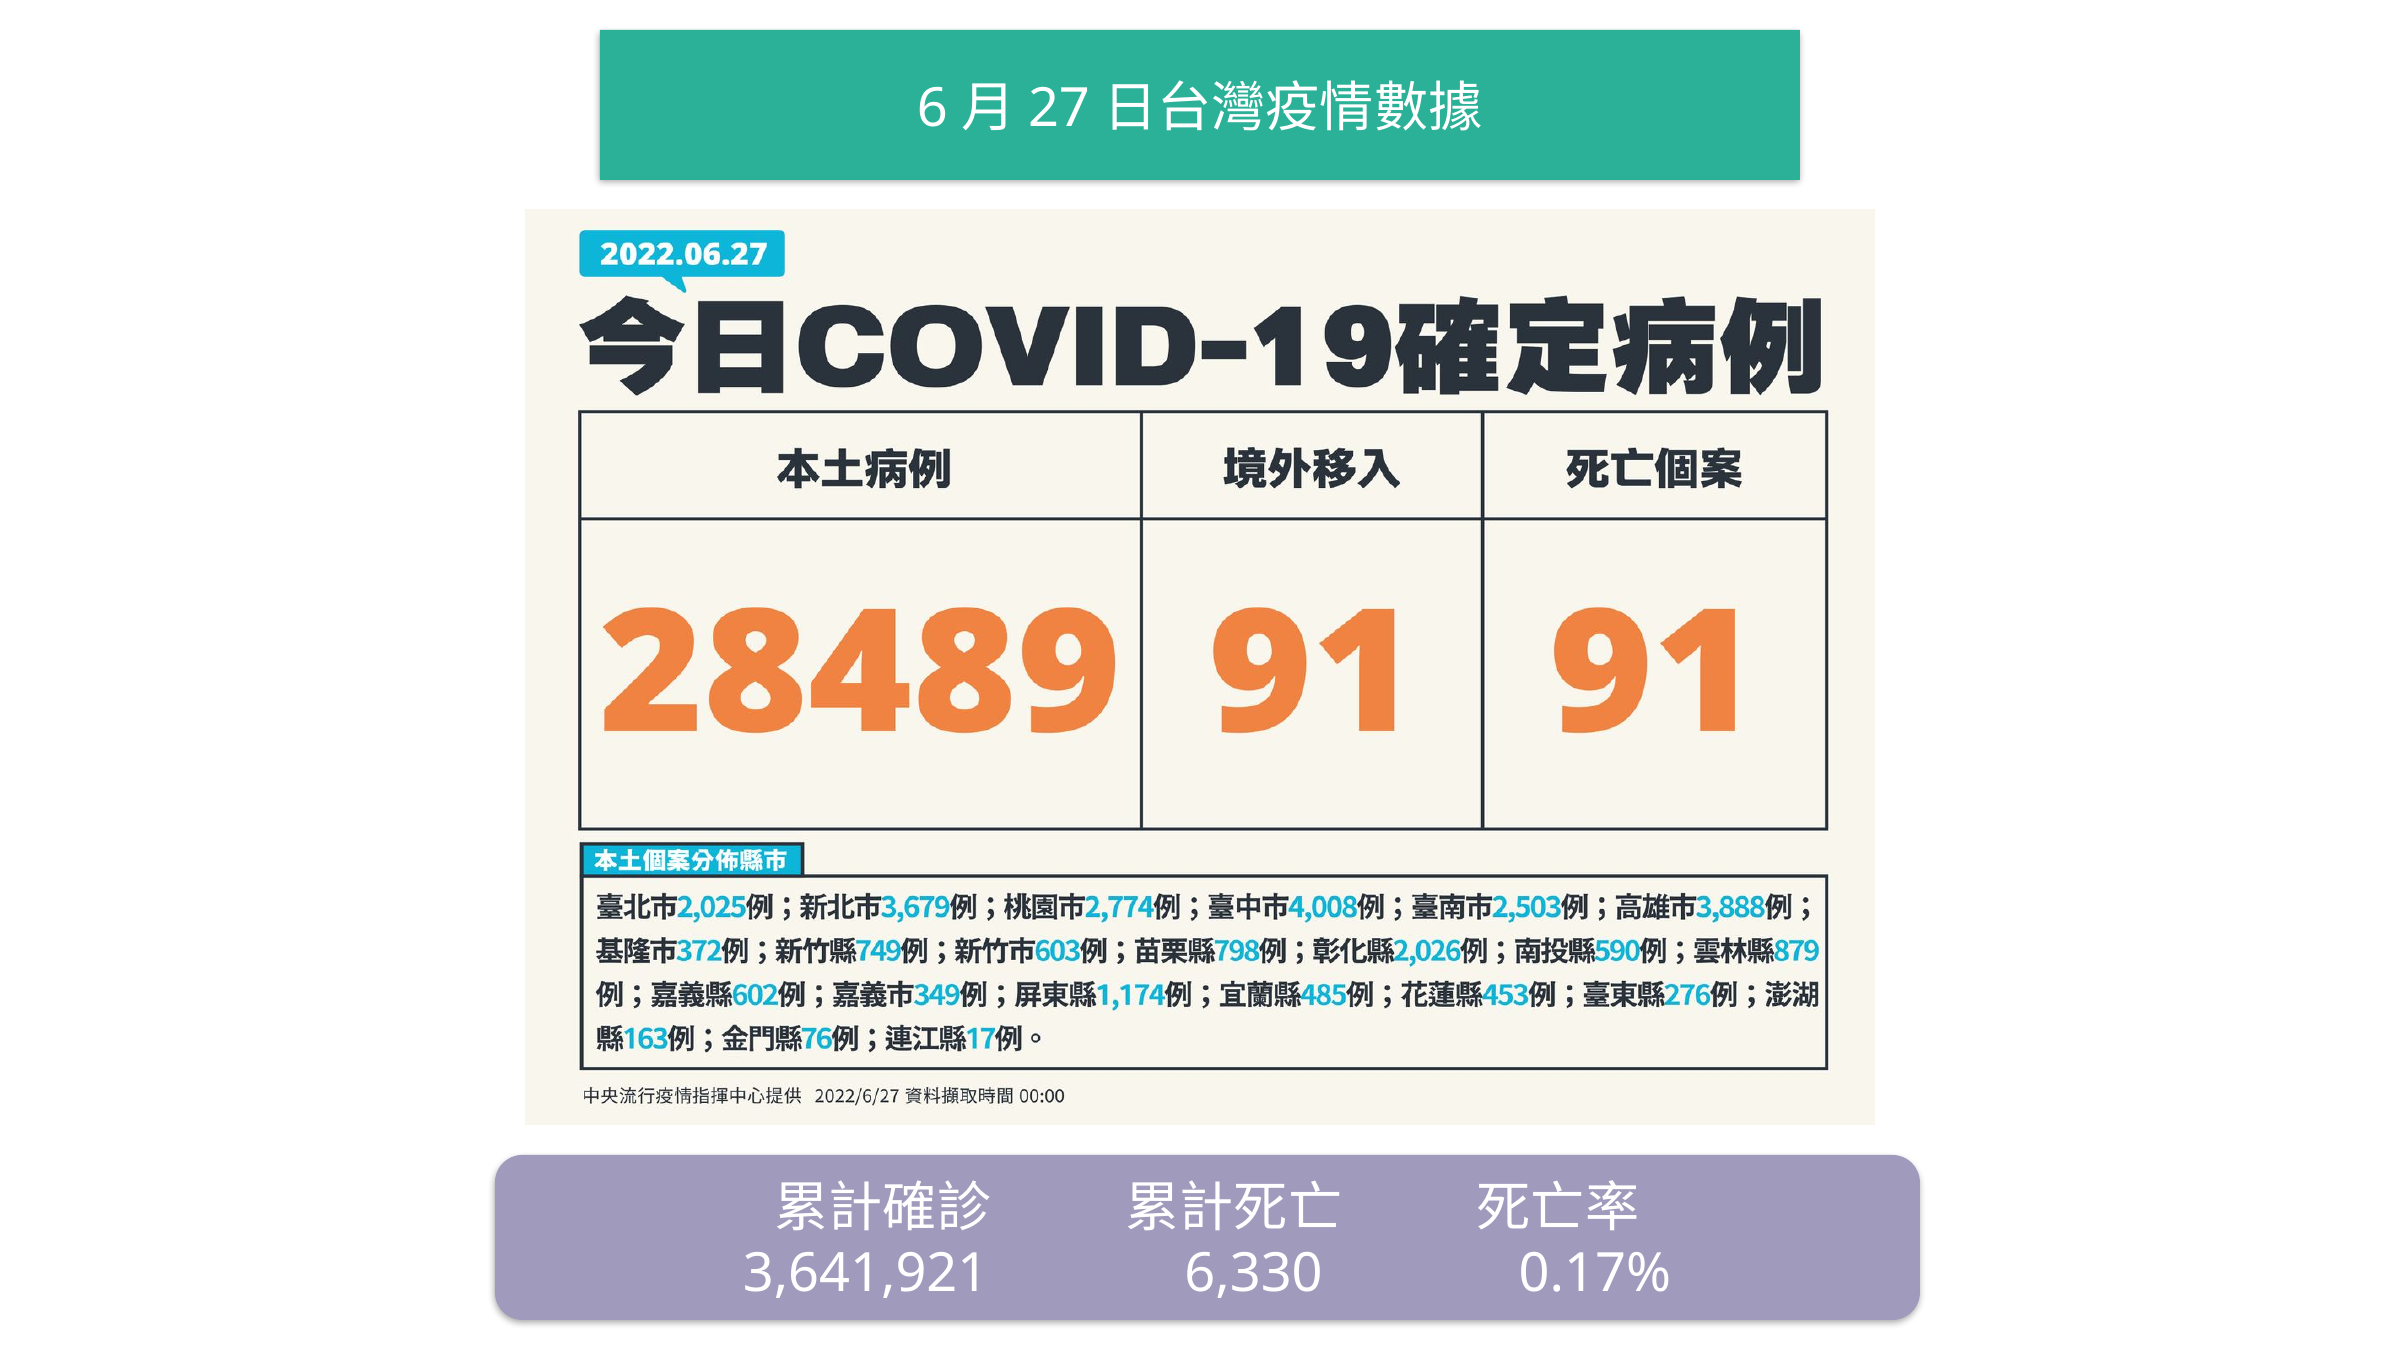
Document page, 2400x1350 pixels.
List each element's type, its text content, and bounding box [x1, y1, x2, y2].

text_box 累計確診 累計死亡 死亡率 3,641,921 6,330 0.17% [494, 1154, 1921, 1321]
picture [524, 209, 1876, 1126]
text_box 6月27日台灣疫情數據 [599, 29, 1801, 181]
